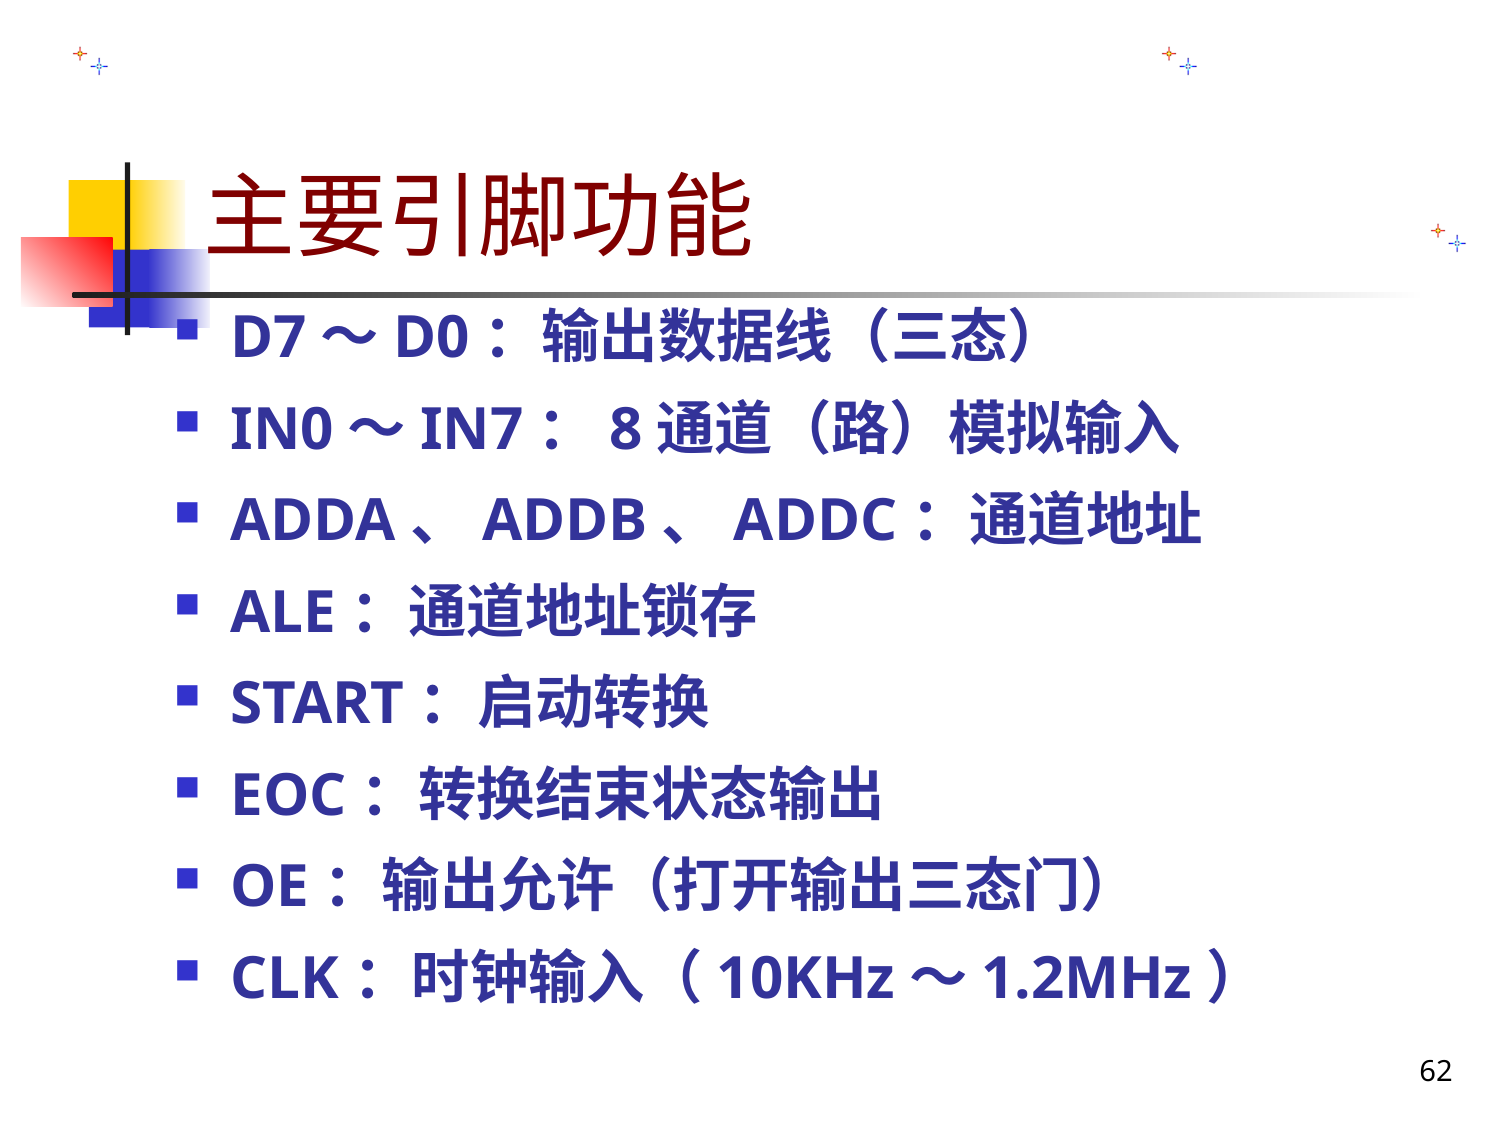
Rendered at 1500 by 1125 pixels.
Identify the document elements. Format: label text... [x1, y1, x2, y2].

text_box [1155, 1024, 1468, 1100]
picture [62, 42, 113, 93]
list D7～D0：输出数据线（三态） IN0～IN7：8通道（路）模拟输入 ADDA、ADDB、ADDC：通道地址 ALE：通道地址锁存 START：启动转换 EOC：转换结束状态输出 OE：输出允许（打开输出三态门） CLK：时钟输入（10KHz～1.2MHz） [159, 284, 1435, 1036]
title 主要引脚功能 [188, 34, 1468, 276]
